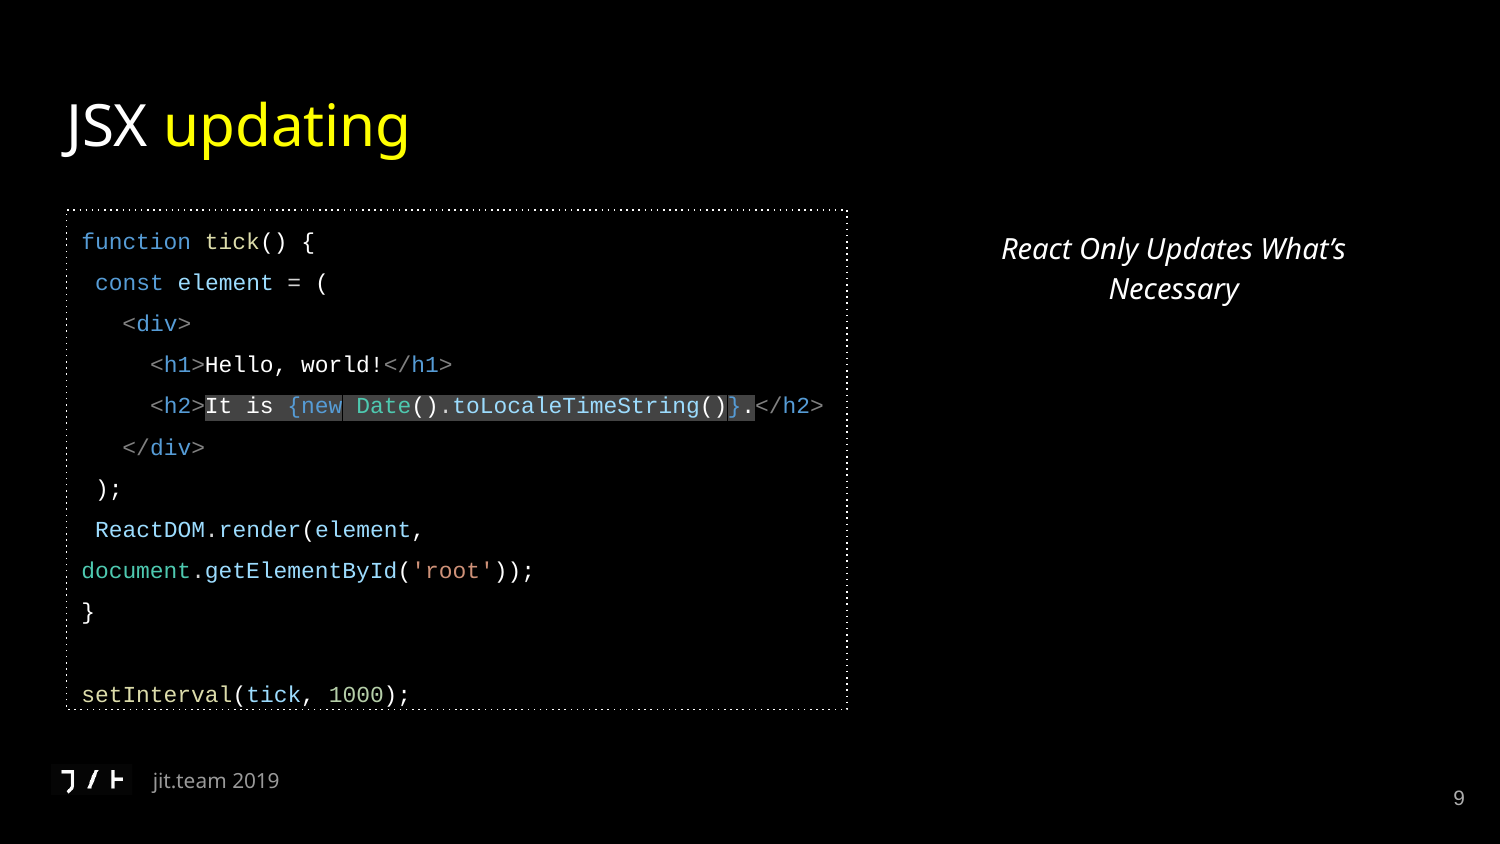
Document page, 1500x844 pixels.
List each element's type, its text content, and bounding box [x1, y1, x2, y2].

text_box jit.team 2019 [90, 752, 342, 807]
slide_number ‹#› [1389, 764, 1480, 830]
text_box function tick() { const element = ( <div> <h1>Hello, world!</h1> <h2>It is {new Date().toLocaleTimeString()}.</h2> </div> ); ReactDOM.render(element, document.getElementById('root')); } setInterval(tick, 1000); [66, 210, 847, 710]
picture [50, 764, 133, 796]
subtitle React Only Updates What’s Necessary [985, 210, 1363, 334]
title JSX updating [51, 72, 1449, 167]
